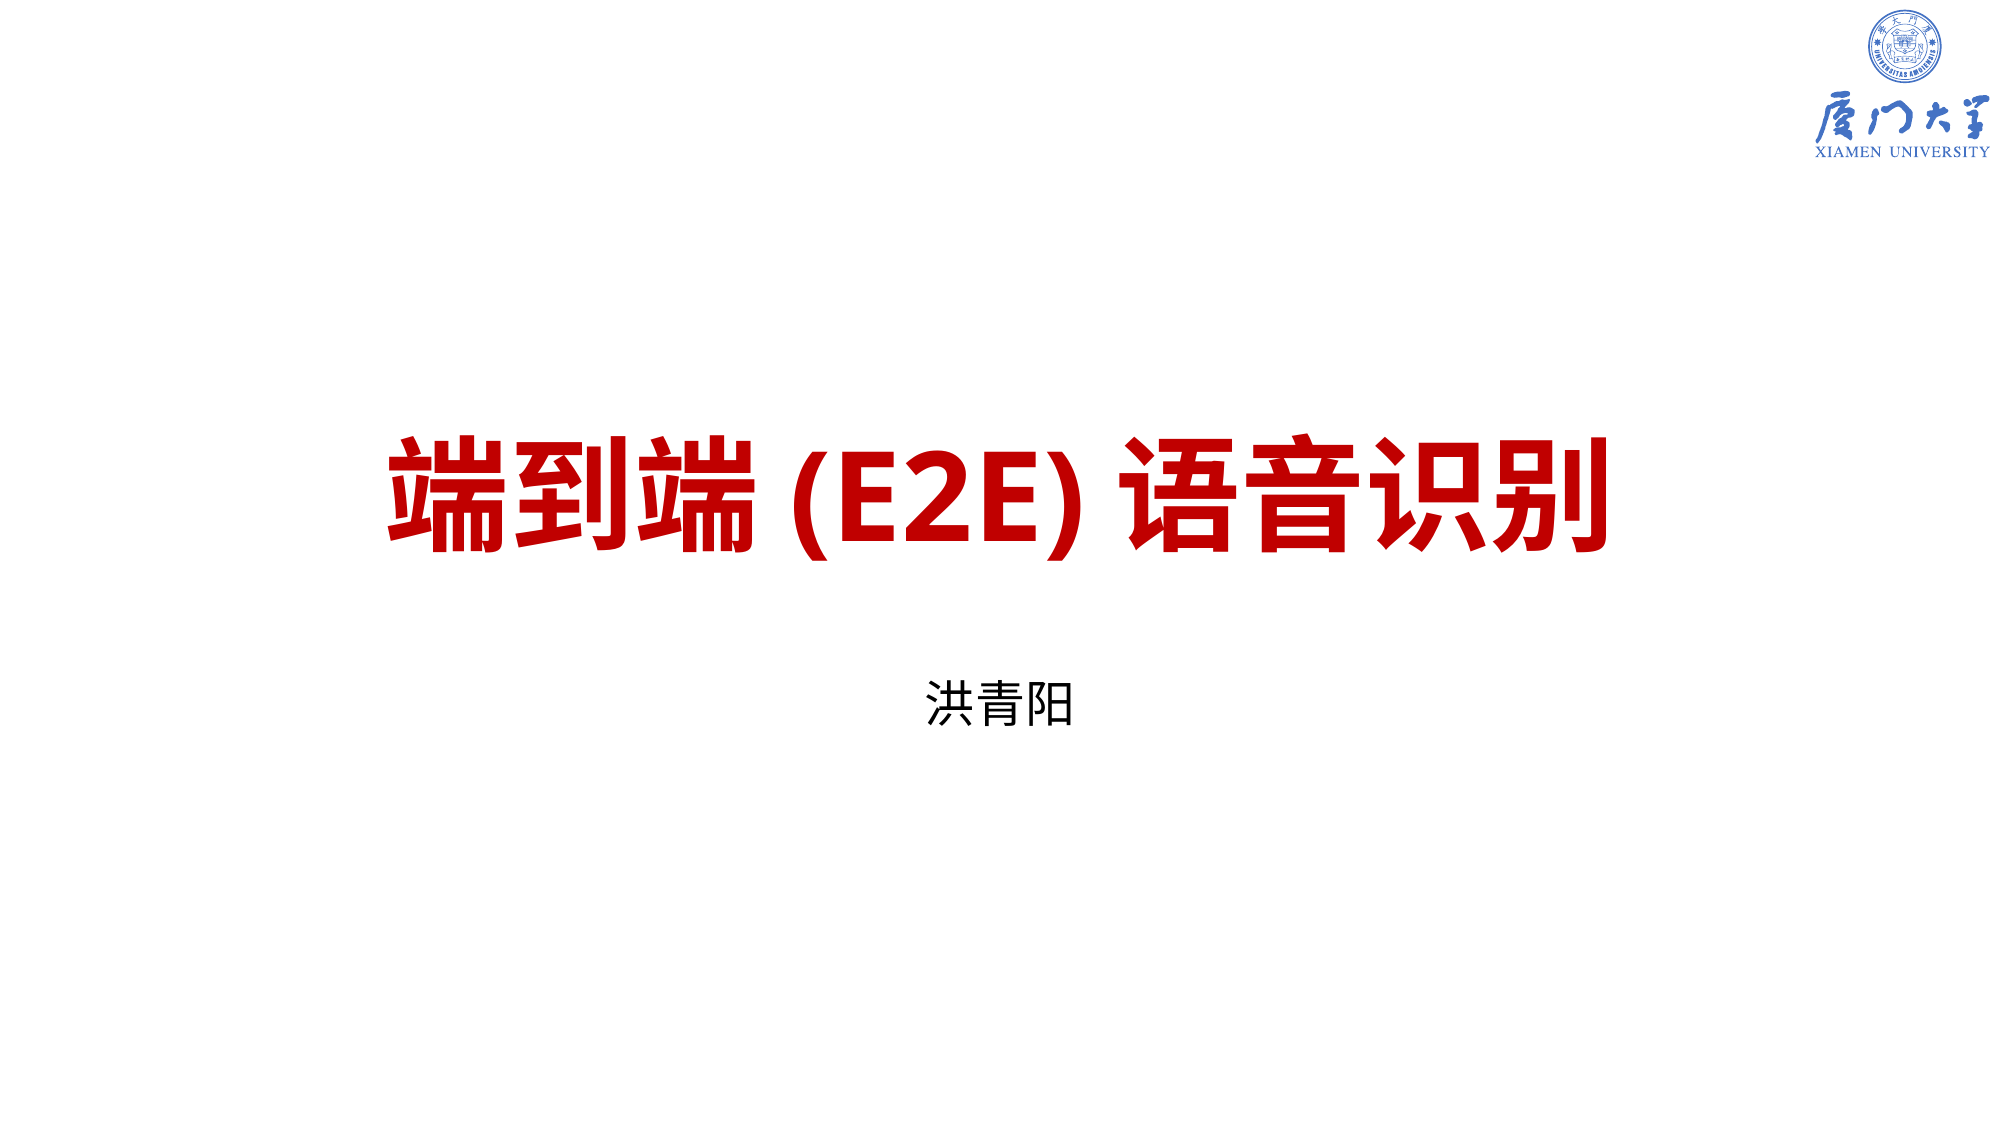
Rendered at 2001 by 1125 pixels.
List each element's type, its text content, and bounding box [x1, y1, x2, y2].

subtitle 洪青阳 [249, 590, 1750, 863]
title 端到端(E2E)语音识别 [249, 184, 1750, 576]
